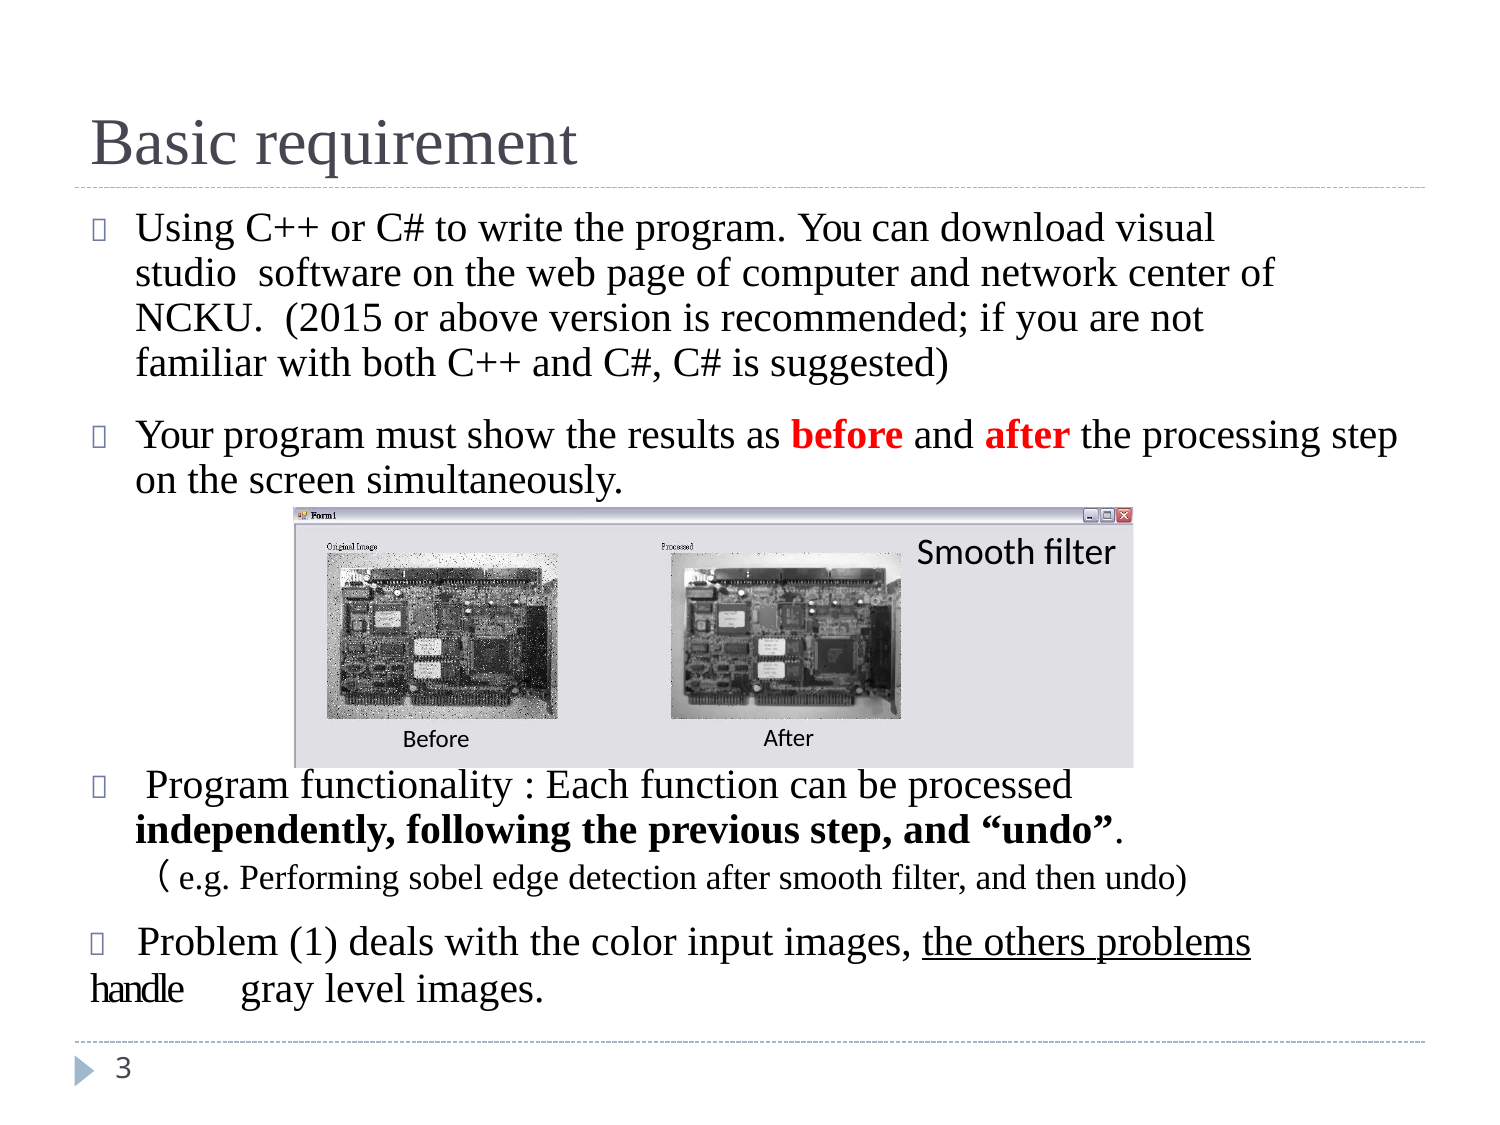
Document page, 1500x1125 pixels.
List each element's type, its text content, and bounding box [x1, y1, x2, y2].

title Basic requirement [87, 95, 581, 198]
text_box  Using C++ or C# to write the program. You can download visual studio software on the web page of computer and network center of NCKU. (2015 or above version is recommended; if you are not familiar with both C++ and C#, C# is suggested)  Your program must show the results as before and after the processing step on the screen simultaneously. [87, 198, 1409, 502]
text_box [293, 507, 1134, 654]
slide_number 3 [111, 1049, 150, 1125]
text_box Before [388, 714, 485, 760]
text_box  Program functionality : Each function can be processed independently, following the previous step, and “undo”. （e.g. Performing sobel edge detection after smooth filter, and then undo)  Problem (1) deals with the color input images, the others problems handle gray level images. [87, 654, 1350, 1012]
text_box After [748, 714, 830, 759]
text_box Smooth filter [902, 519, 1132, 579]
